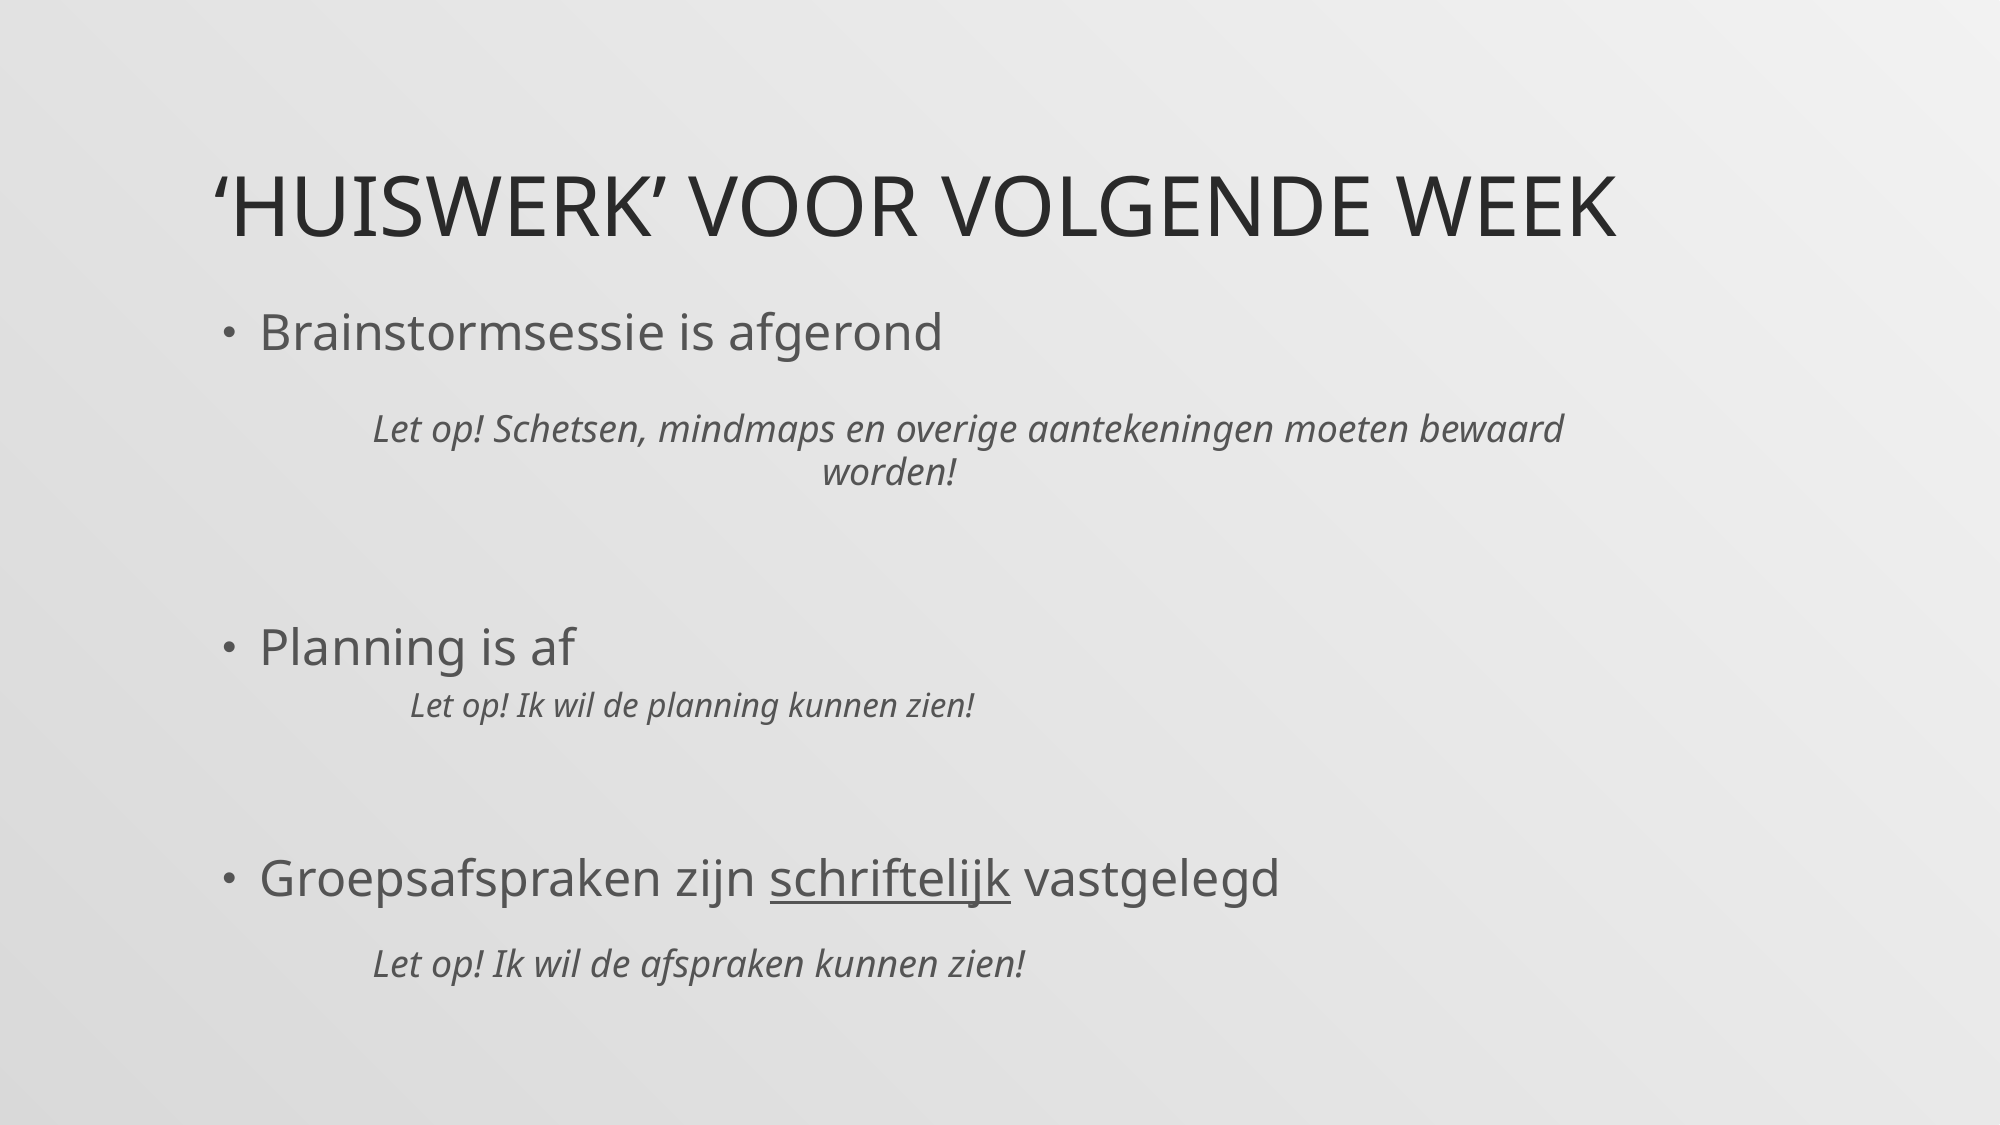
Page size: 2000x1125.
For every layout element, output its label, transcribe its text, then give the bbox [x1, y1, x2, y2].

list Brainstormsessie is afgerond Let op! Schetsen, mindmaps en overige aantekeningen moeten bewaard worden! Planning is af Let op! Ik wil de planning kunnen zien! Groepsafspraken zijn schriftelijk vastgelegd Let op! Ik wil de afspraken kunnen zien! [199, 299, 1800, 1013]
title ‘Huiswerk’ voor volgende week [199, 45, 1800, 263]
